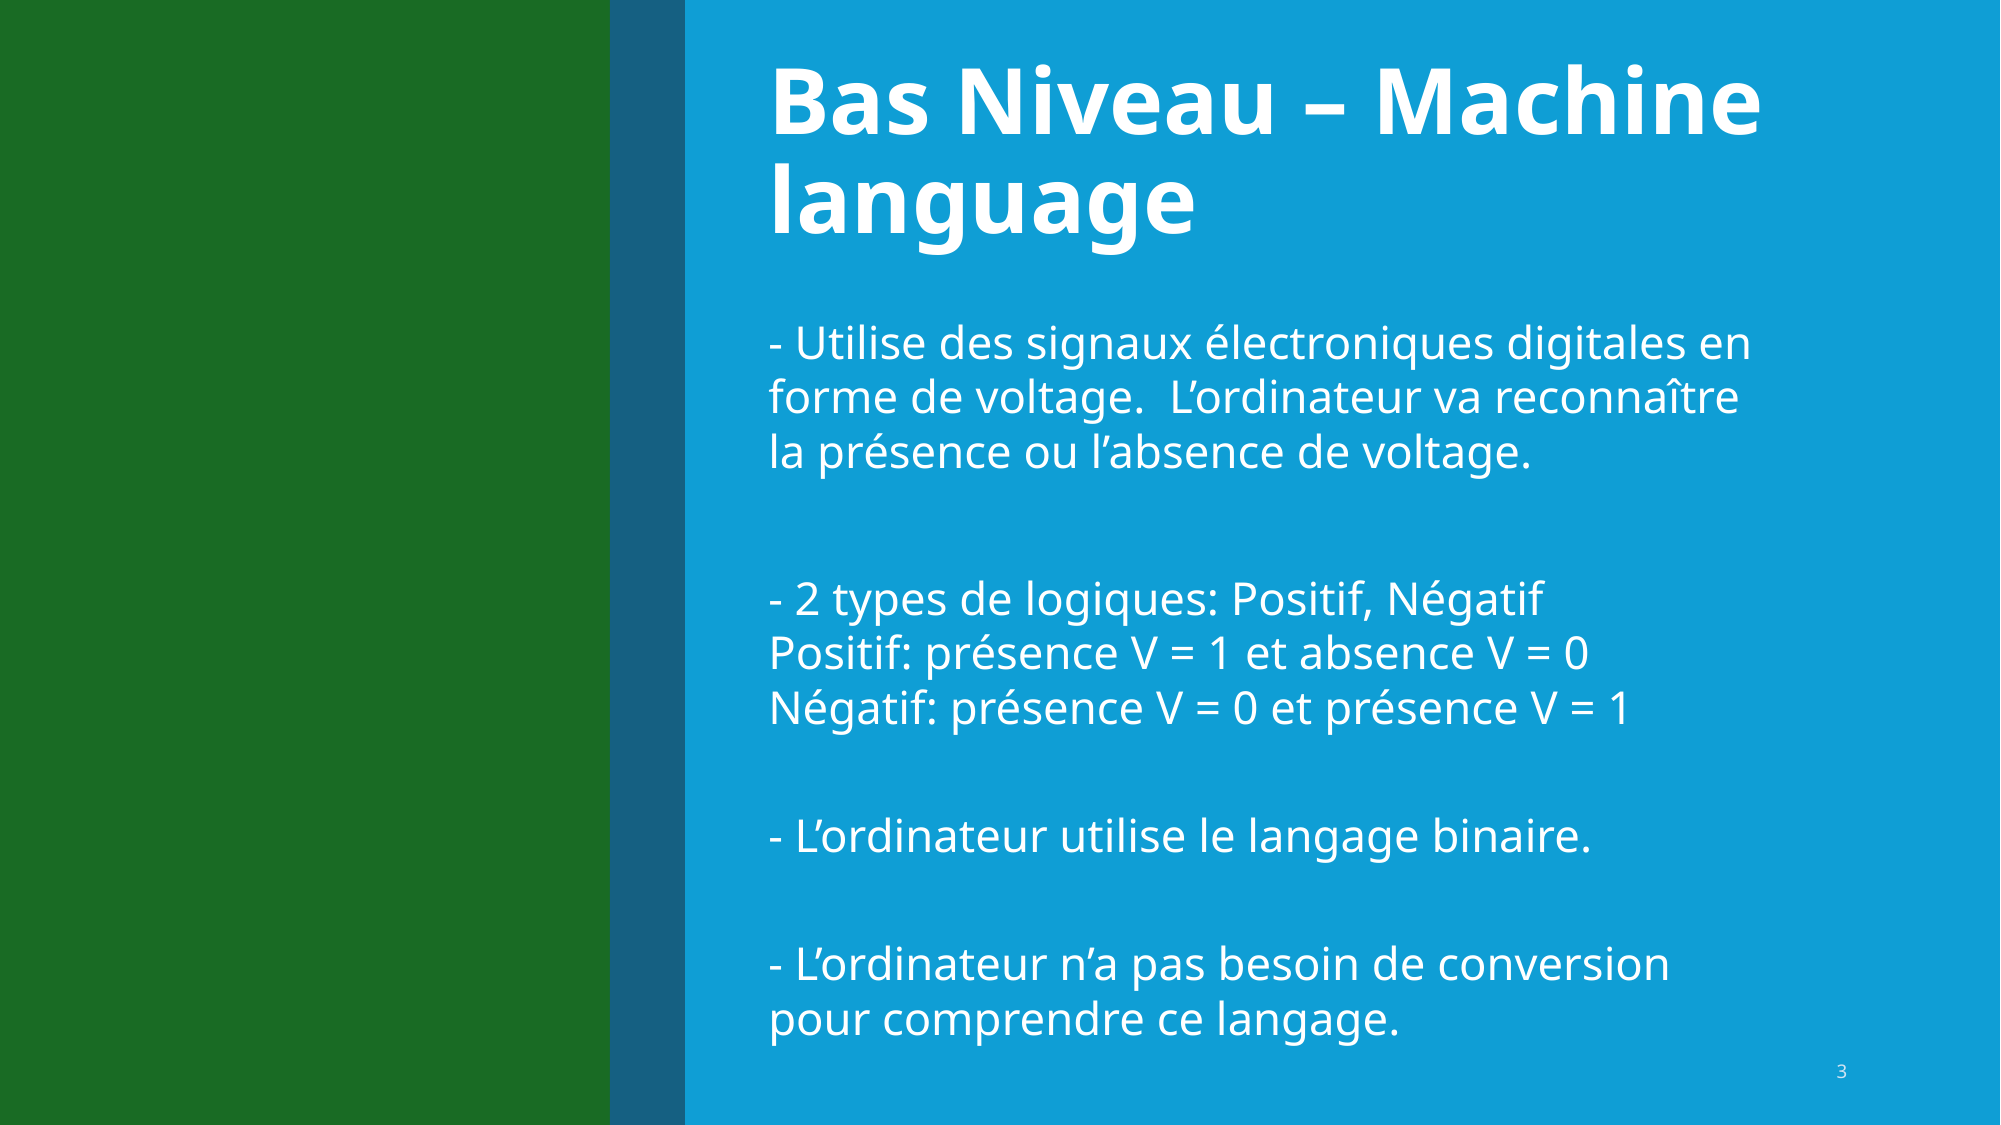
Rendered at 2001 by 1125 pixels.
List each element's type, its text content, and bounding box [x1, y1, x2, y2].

title Bas Niveau – Machine language [753, 42, 1849, 261]
slide_number 3 [1412, 1042, 1863, 1103]
list - Utilise des signaux électroniques digitales en forme de voltage. L’ordinateur va reconnaître la présence ou l’absence de voltage. - 2 types de logiques: Positif, Négatif Positif: présence V = 1 et absence V = 0 Négatif: présence V = 0 et présence V = 1 - L’ordinateur utilise le langage binaire. - L’ordinateur n’a pas besoin de conversion pour comprendre ce langage. [753, 306, 1795, 1060]
